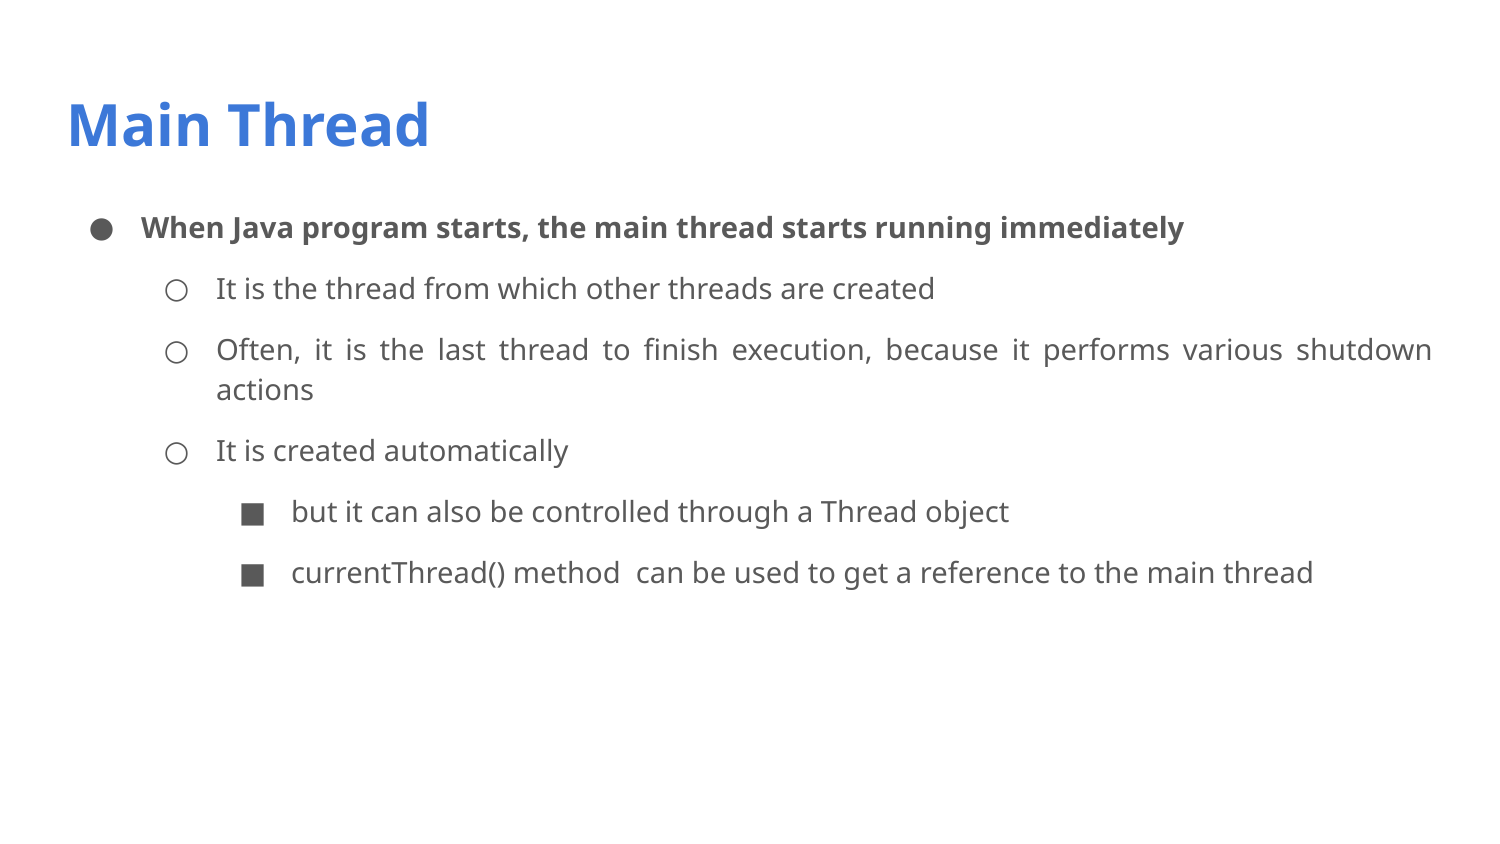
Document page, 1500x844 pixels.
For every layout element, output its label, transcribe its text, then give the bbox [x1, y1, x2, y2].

title Main Thread [51, 72, 1449, 167]
list When Java program starts, the main thread starts running immediately It is the thread from which other threads are created Often, it is the last thread to finish execution, because it performs various shutdown actions It is created automatically but it can also be controlled through a Thread object currentThread() method can be used to get a reference to the main thread [51, 189, 1449, 750]
